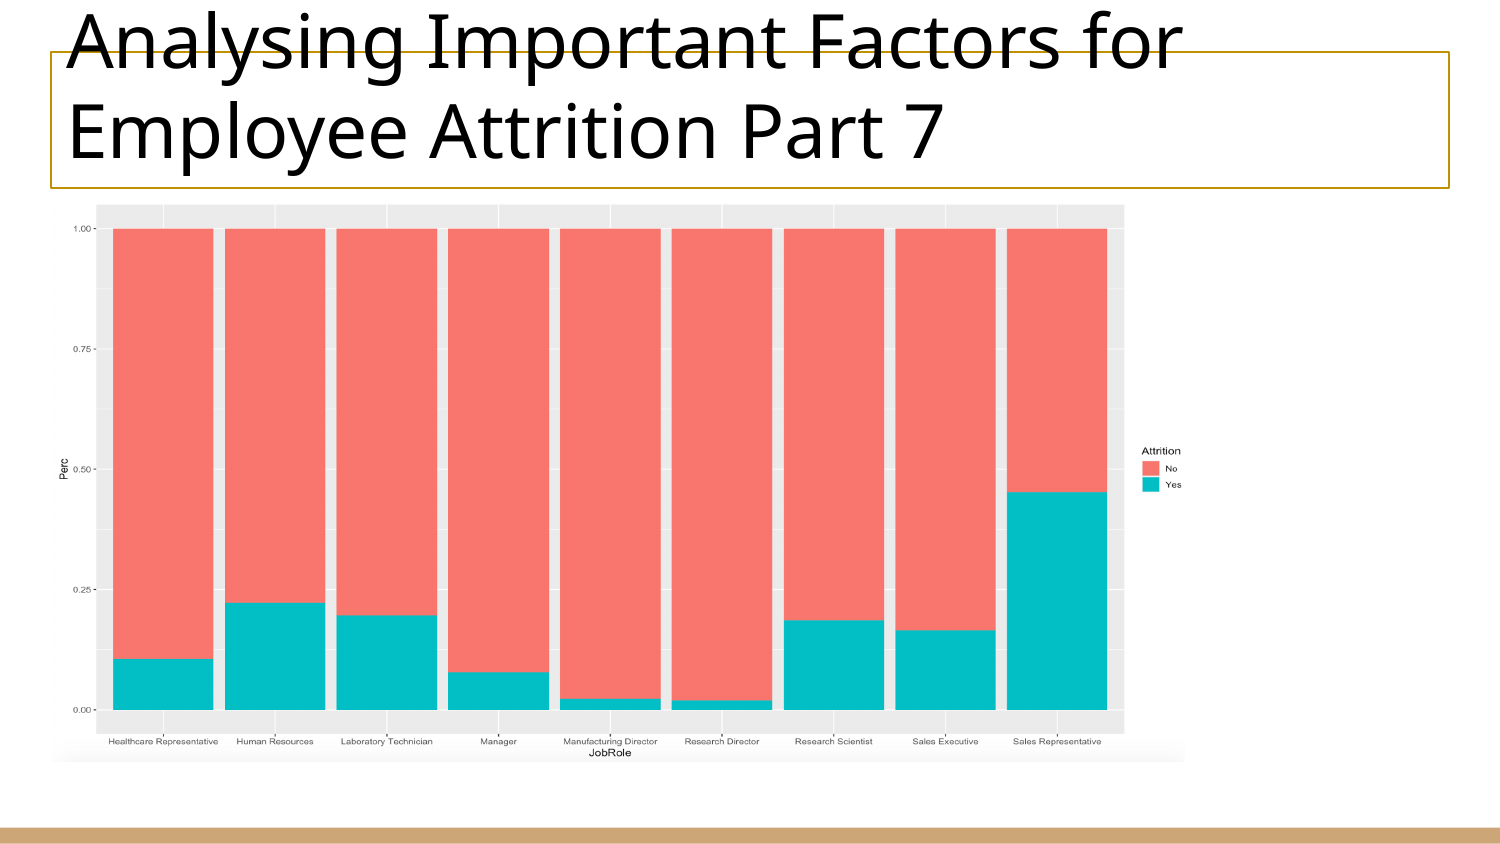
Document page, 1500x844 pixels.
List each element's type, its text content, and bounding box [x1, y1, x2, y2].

picture [50, 200, 1186, 763]
title Analysing Important Factors for Employee Attrition Part 7 [51, 51, 1449, 189]
